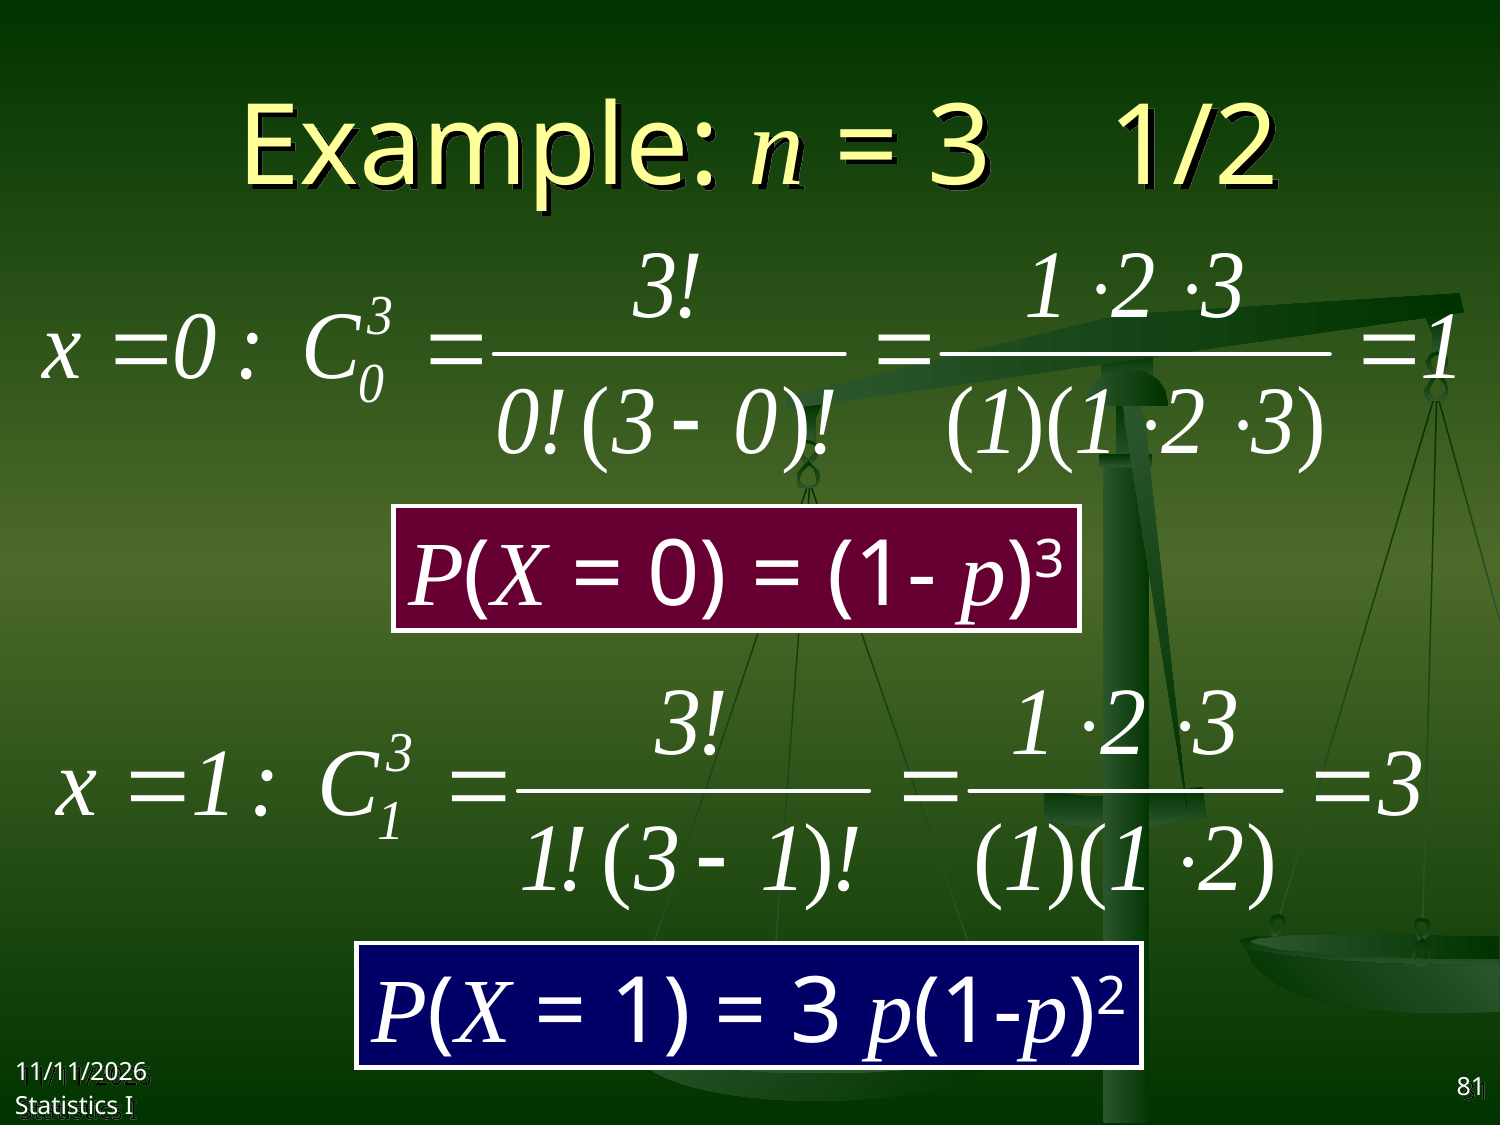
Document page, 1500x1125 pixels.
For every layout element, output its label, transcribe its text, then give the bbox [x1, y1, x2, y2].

title Example: n = 3 1/2 [88, 42, 1429, 223]
text_box P(X = 0) = (1- p)3 [393, 505, 1080, 631]
text_box P(X = 1) = 3 p(1-p)2 [356, 943, 1142, 1068]
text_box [24, 224, 1476, 492]
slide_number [0, 1049, 351, 1125]
slide_number 81 [1149, 1049, 1500, 1125]
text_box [37, 662, 1438, 928]
